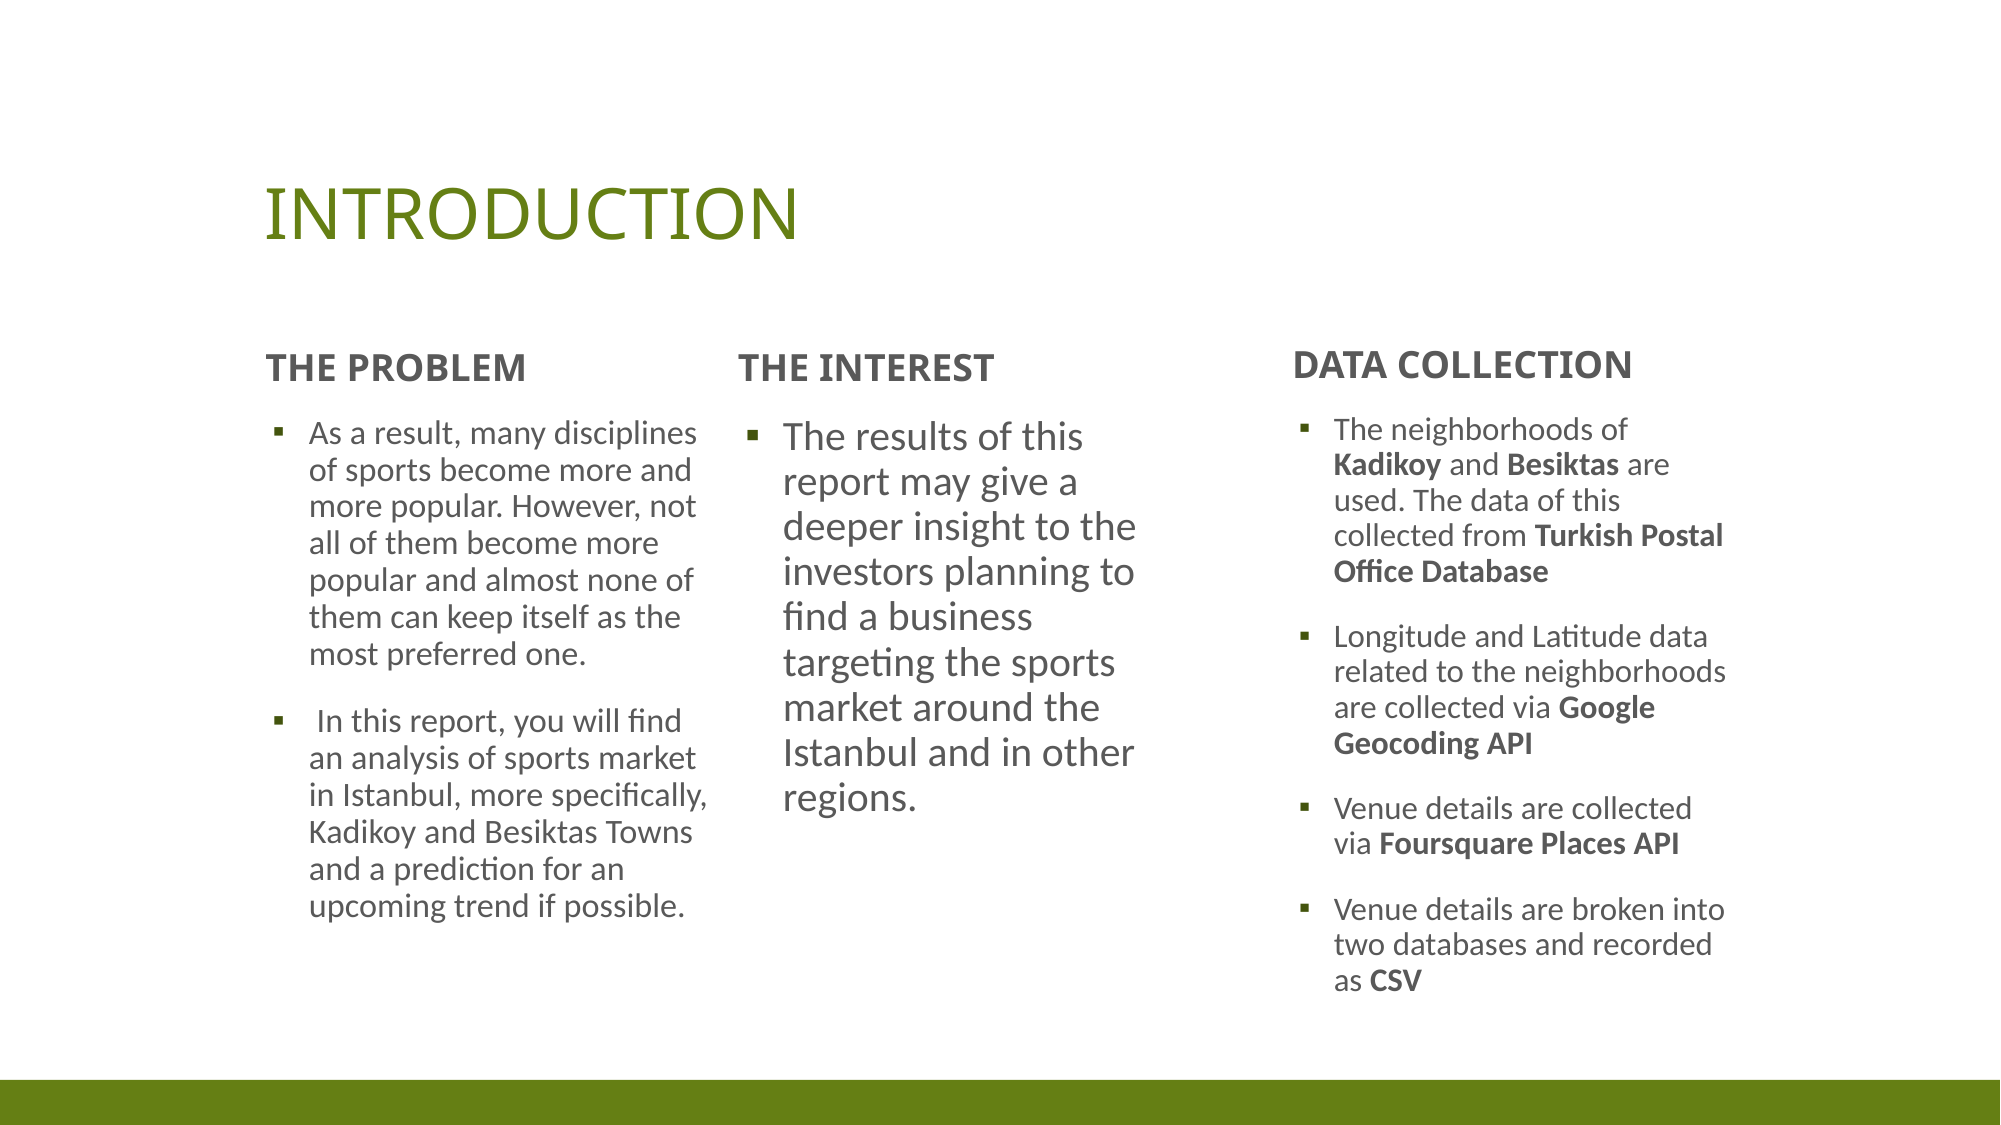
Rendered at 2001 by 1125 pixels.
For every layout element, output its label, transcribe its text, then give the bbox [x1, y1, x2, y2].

text_box Data Collection [1277, 281, 1750, 394]
text_box The neighborhoods of Kadikoy and Besiktas are used. The data of this collected from Turkish Postal Office Database Longitude and Latitude data related to the neighborhoods are collected via Google Geocoding API Venue details are collected via Foursquare Places API Venue details are broken into two databases and recorded as CSV [1277, 404, 1750, 1010]
title Introduction [249, 75, 1750, 263]
list The problem [250, 284, 722, 397]
text_box The results of this report may give a deeper insight to the investors planning to find a business targeting the sports market around the Istanbul and in other regions. [722, 407, 1196, 1013]
text_box The Interest [722, 284, 1196, 397]
list As a result, many disciplines of sports become more and more popular. However, not all of them become more popular and almost none of them can keep itself as the most preferred one. In this report, you will find an analysis of sports market in Istanbul, more specifically, Kadikoy and Besiktas Towns and a prediction for an upcoming trend if possible. [250, 407, 722, 1013]
